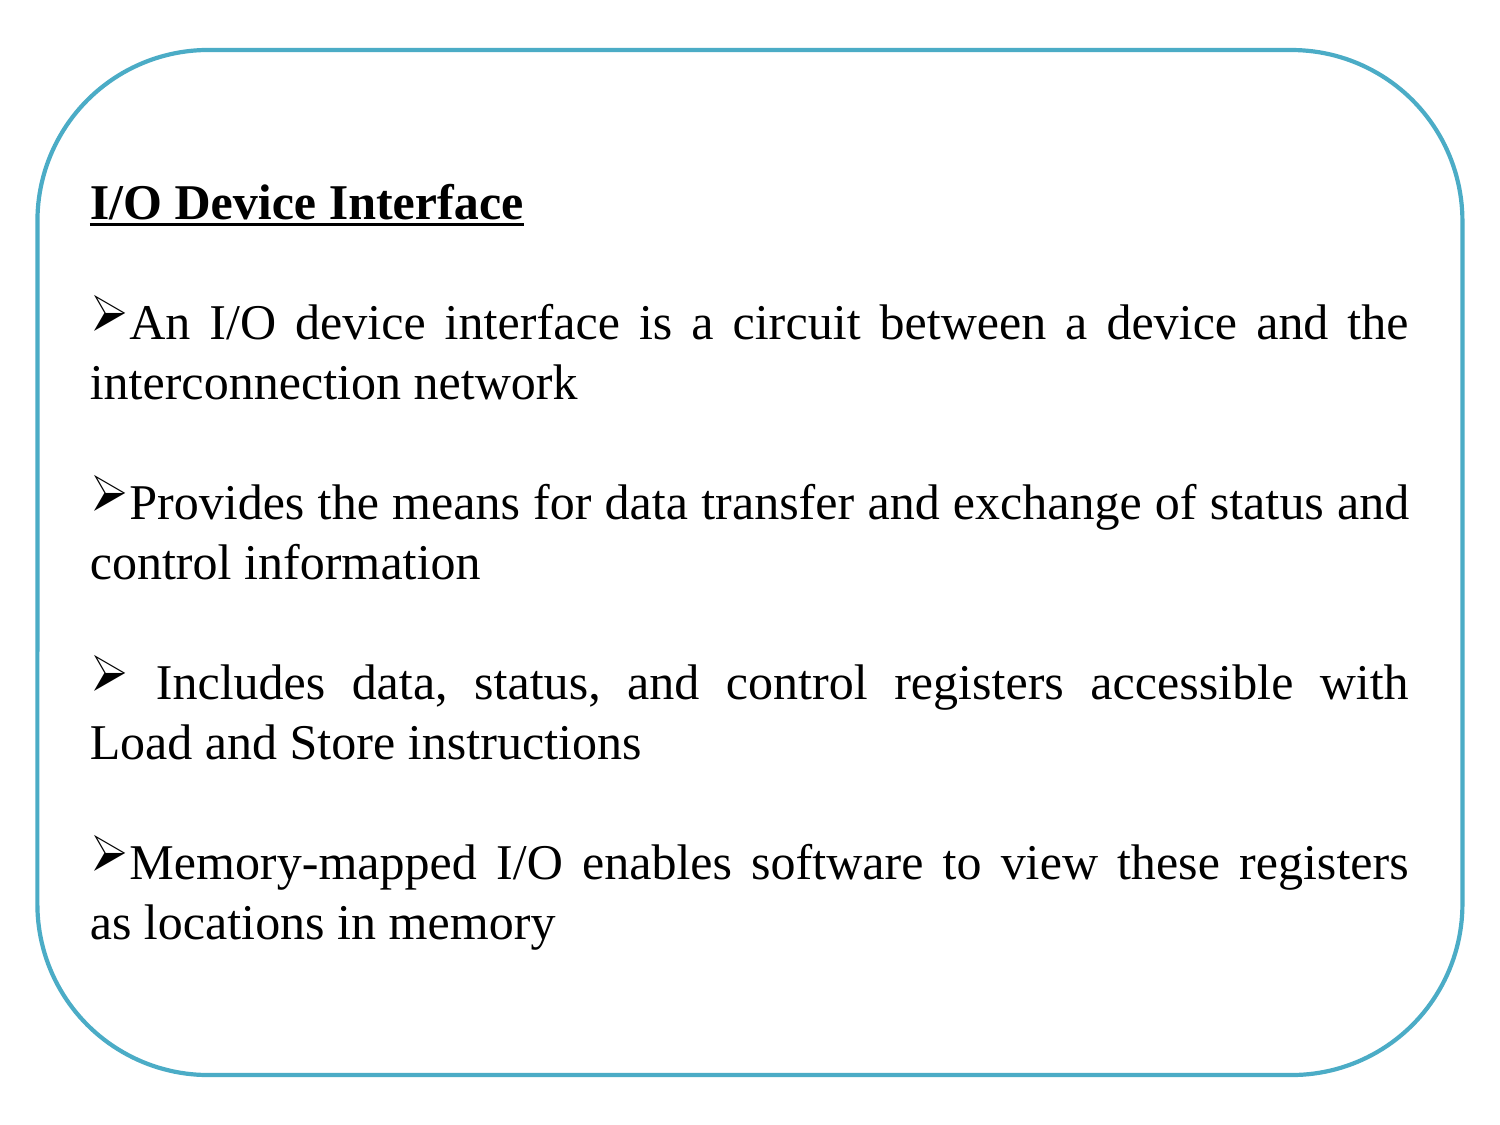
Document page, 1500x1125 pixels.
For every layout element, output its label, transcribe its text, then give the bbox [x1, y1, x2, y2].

text_box I/O Device Interface An I/O device interface is a circuit between a device and the interconnection network Provides the means for data transfer and exchange of status and control information Includes data, status, and control registers accessible with Load and Store instructions Memory-mapped I/O enables software to view these registers as locations in memory [74, 162, 1425, 958]
text_box [35, 47, 1465, 1078]
